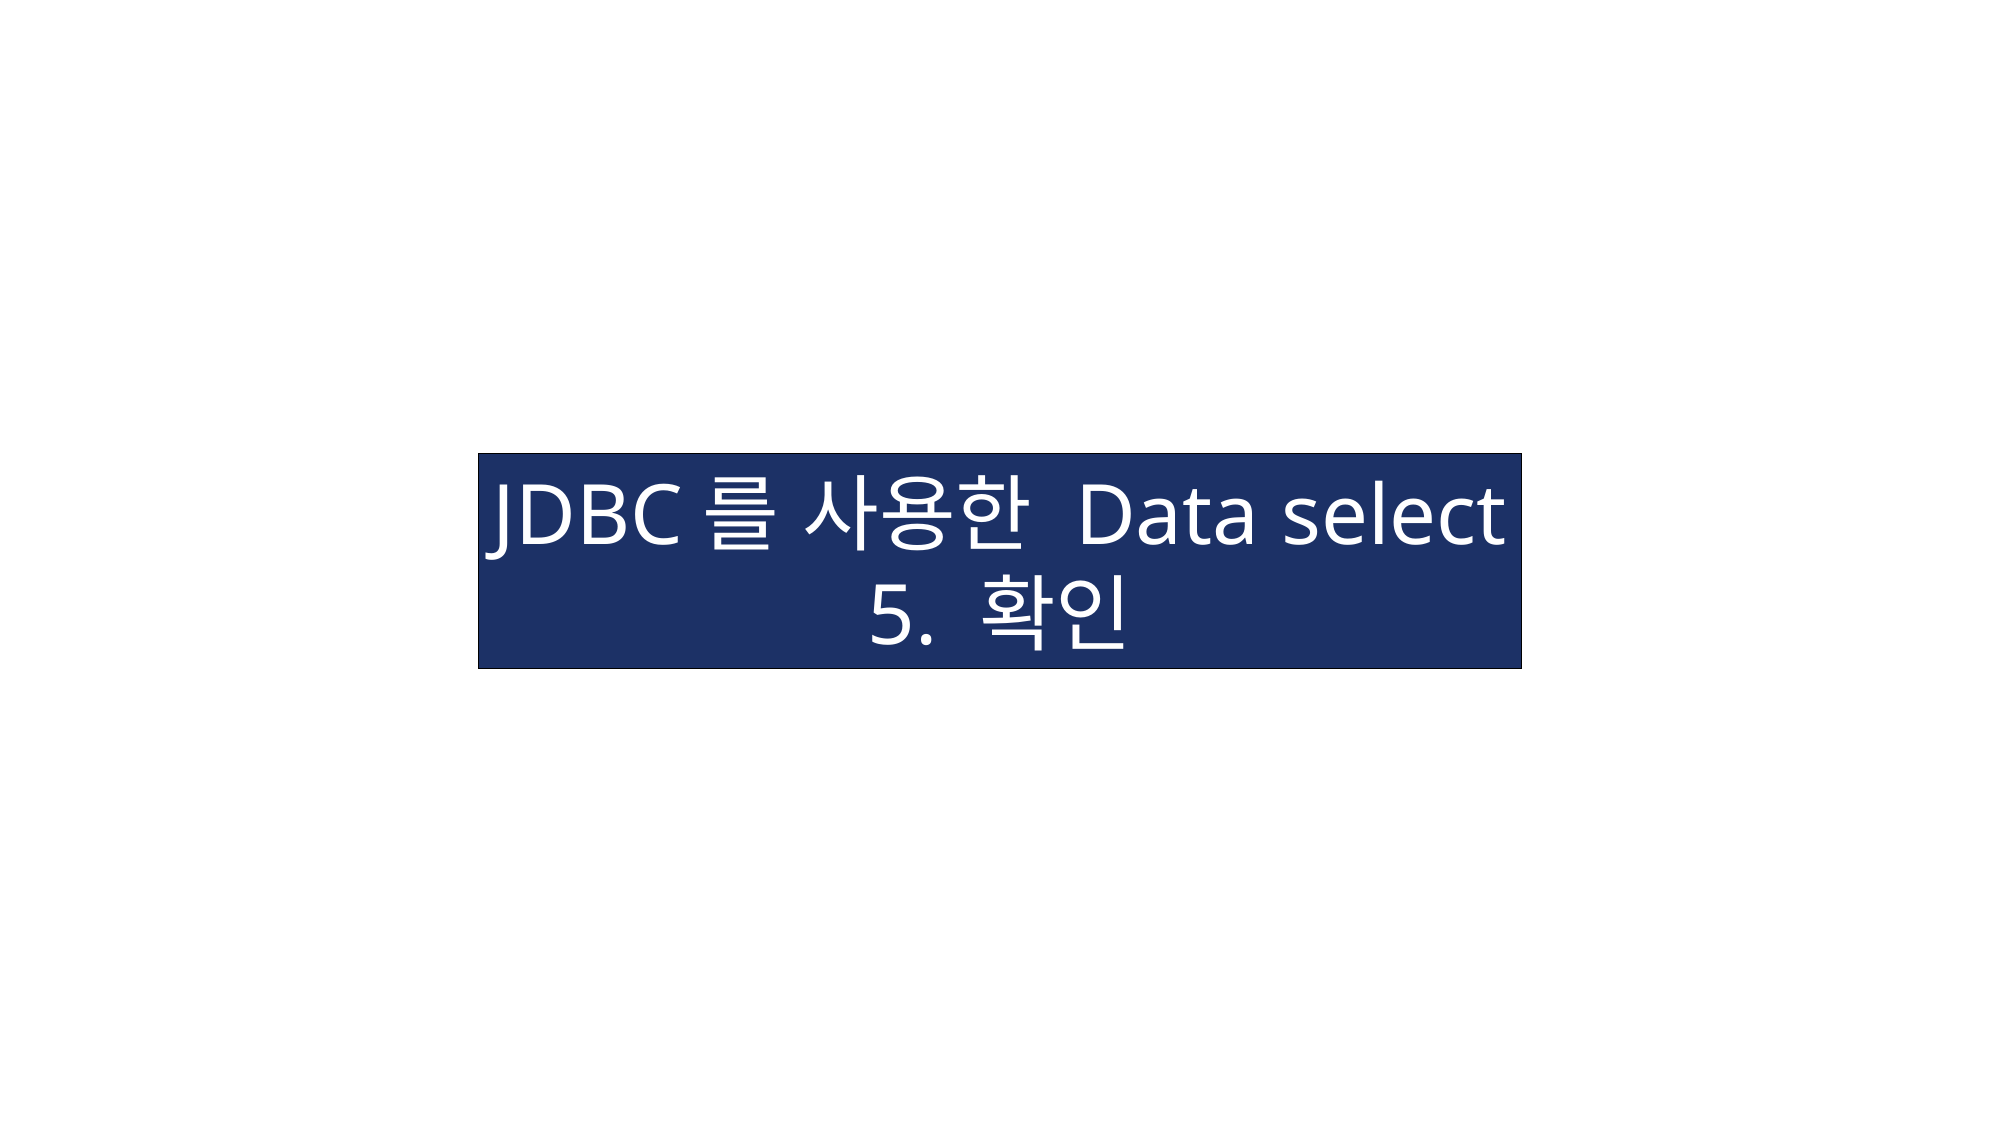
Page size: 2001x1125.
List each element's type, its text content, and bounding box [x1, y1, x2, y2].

text_box JDBC를 사용한 Data select 5. 확인 [478, 453, 1522, 669]
